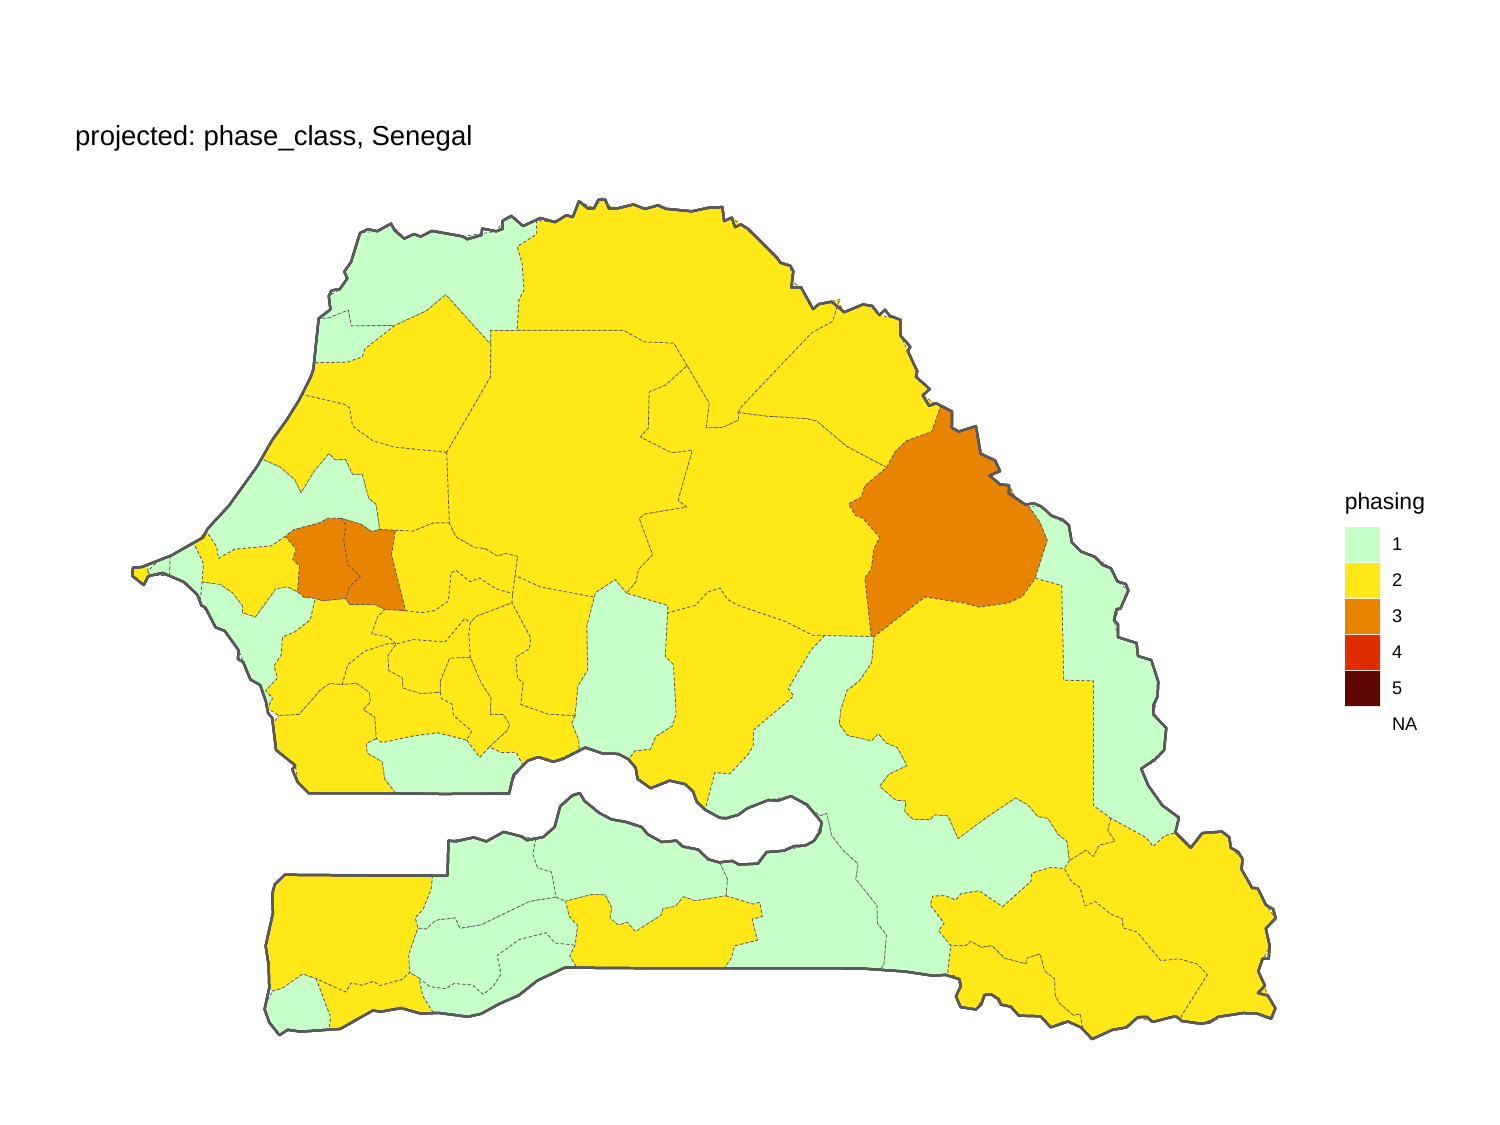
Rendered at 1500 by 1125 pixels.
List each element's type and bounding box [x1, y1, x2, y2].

text_box [74, 74, 1426, 1125]
